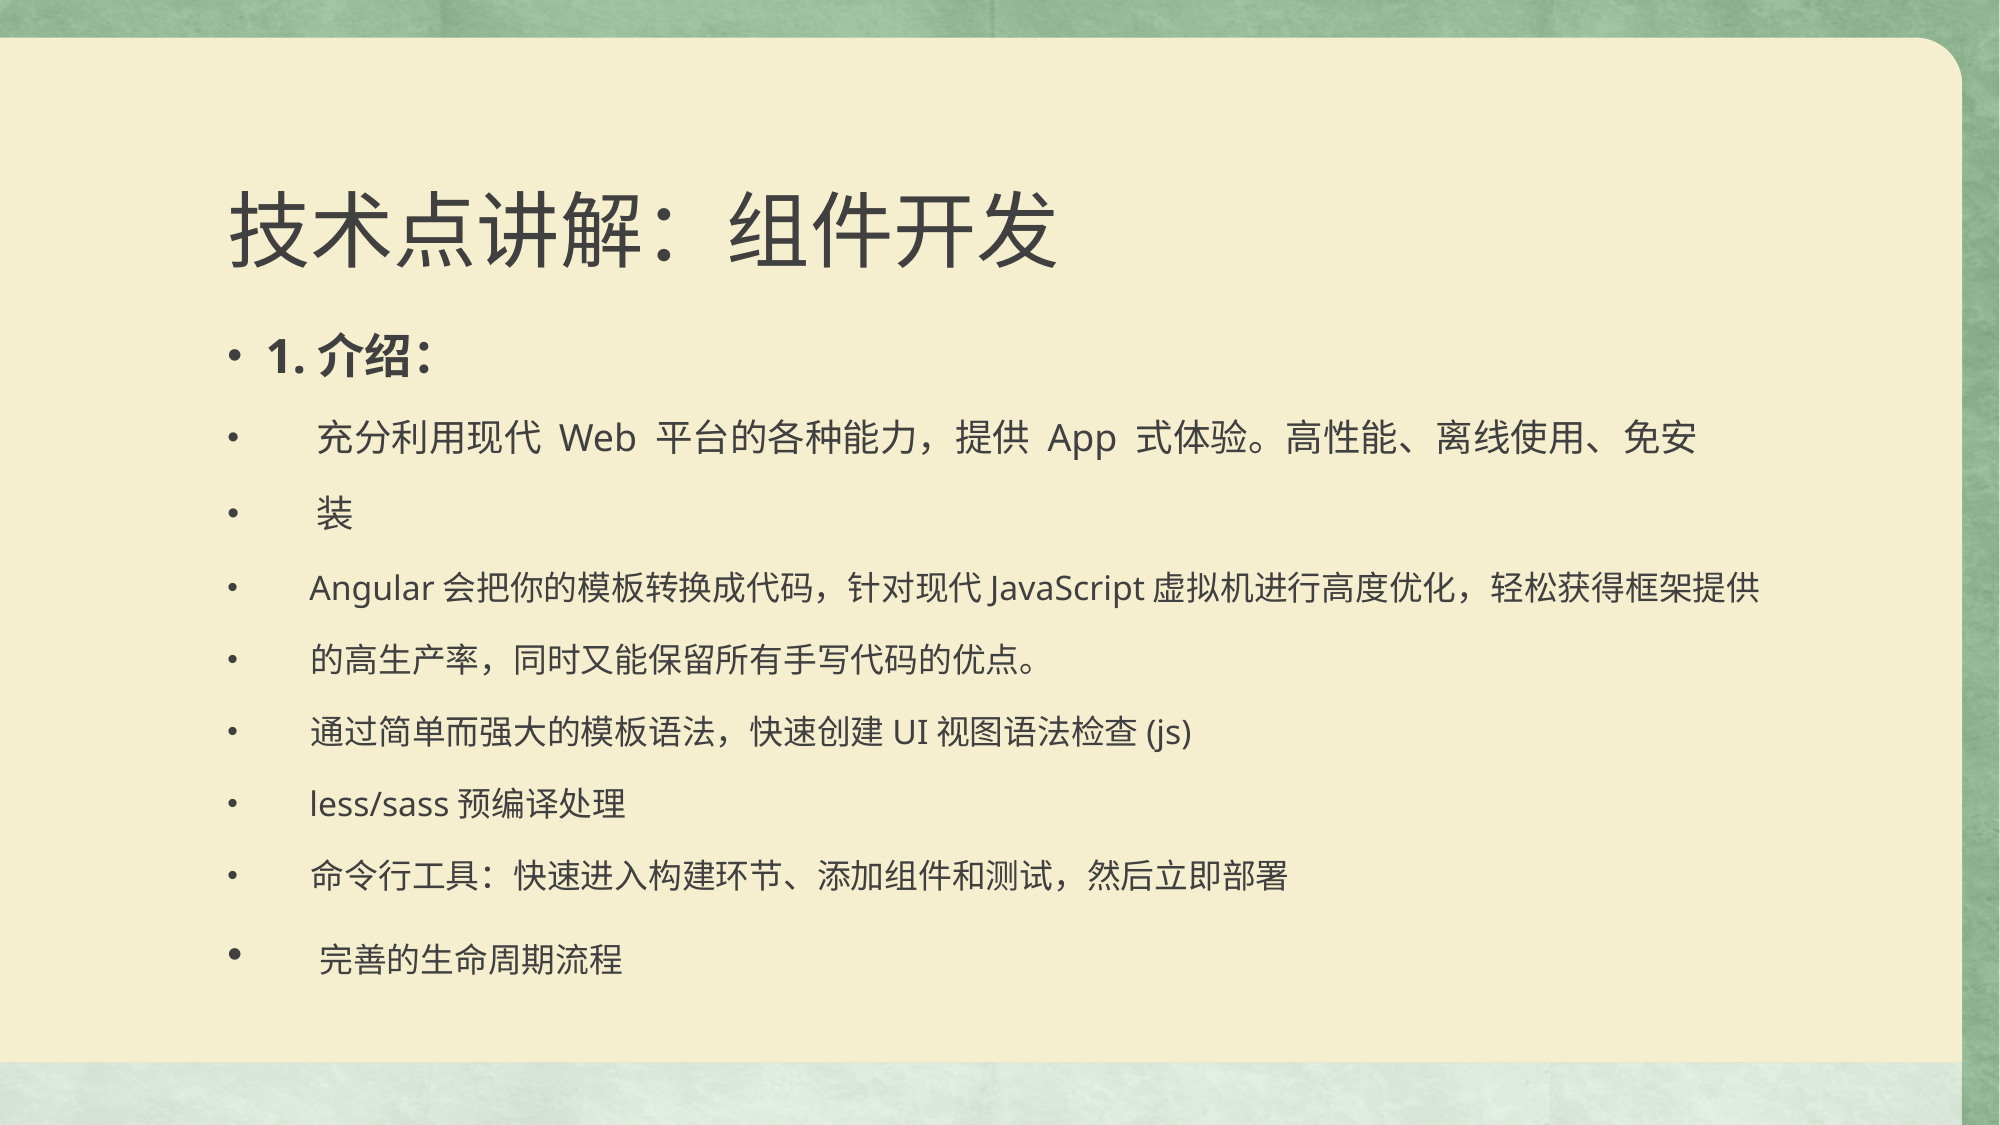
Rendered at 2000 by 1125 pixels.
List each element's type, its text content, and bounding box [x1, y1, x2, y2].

list 1.介绍： 充分利用现代 Web 平台的各种能力，提供 App 式体验。高性能、离线使用、免安 装 Angular会把你的模板转换成代码，针对现代JavaScript虚拟机进行高度优化，轻松获得框架提供 的高生产率，同时又能保留所有手写代码的优点。 通过简单而强大的模板语法，快速创建UI视图语法检查(js) less/sass预编译处理 命令行工具：快速进入构建环节、添加组件和测试，然后立即部署 完善的生命周期流程 [212, 324, 1788, 1013]
title 技术点讲解：组件开发 [212, 92, 1788, 288]
